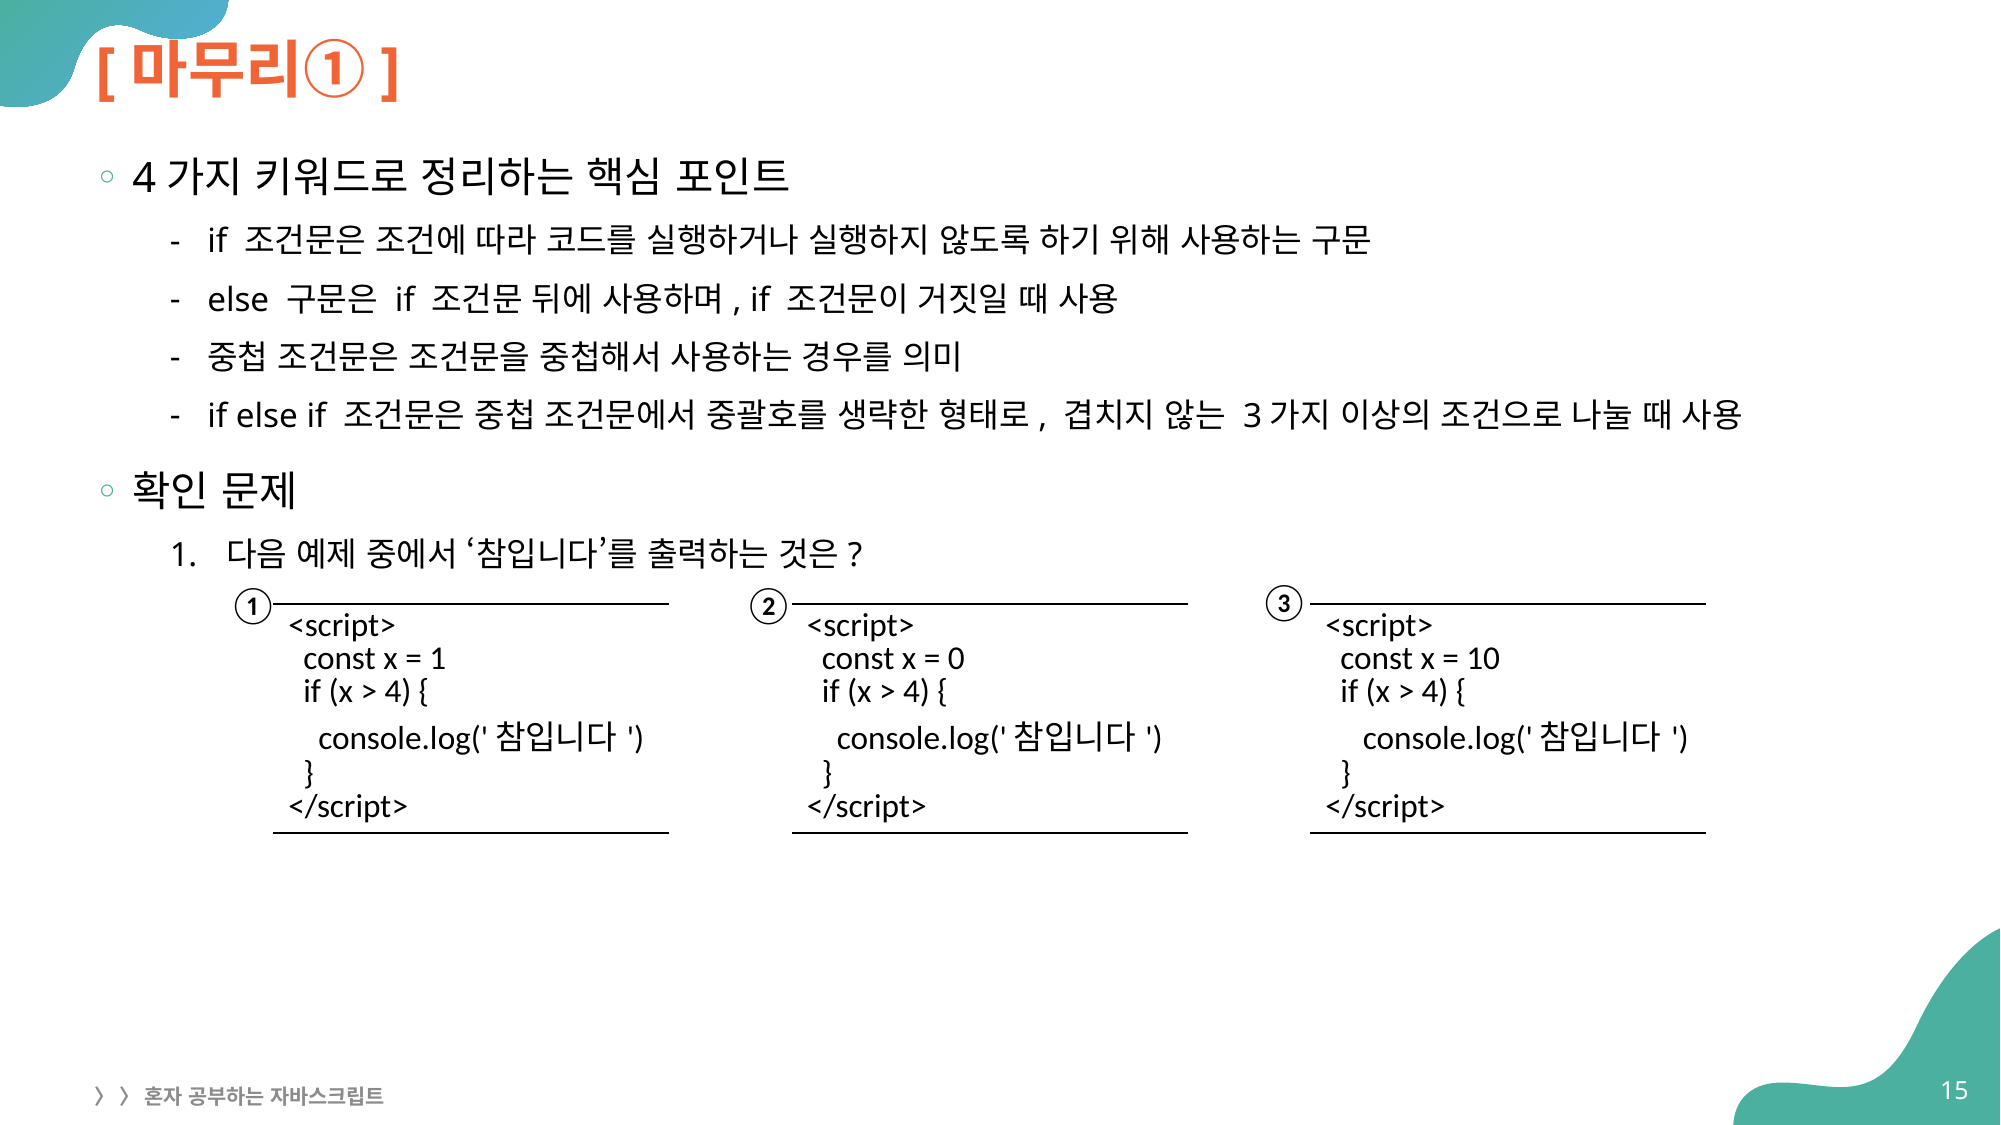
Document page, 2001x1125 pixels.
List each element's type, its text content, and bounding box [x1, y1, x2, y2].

slide_number 15 [1917, 1061, 1984, 1122]
table_header <script> const x = 0 if (x > 4) { console.log('참입니다') } </script> [792, 605, 1188, 832]
text_box ② [729, 573, 803, 634]
table_header <script> const x = 10 if (x > 4) { console.log('참입니다') } </script> [1310, 605, 1706, 832]
text_box ① [213, 573, 287, 634]
table_header <script> const x = 1 if (x > 4) { console.log('참입니다') } </script> [273, 605, 669, 832]
footer 〉 〉 혼자 공부하는 자바스크립트 [79, 1078, 755, 1114]
text_box ③ [1244, 570, 1318, 631]
title [마무리①] [79, 17, 1931, 128]
text_box 4가지 키워드로 정리하는 핵심 포인트 if 조건문은 조건에 따라 코드를 실행하거나 실행하지 않도록 하기 위해 사용하는 구문 else 구문은 if 조건문 뒤에 사용하며, if 조건문이 거짓일 때 사용 중첩 조건문은 조건문을 중첩해서 사용하는 경우를 의미 if else if 조건문은 중첩 조건문에서 중괄호를 생략한 형태로, 겹치지 않는 3가지 이상의 조건으로 나눌 때 사용 확인 문제 다음 예제 중에서 ‘참입니다’를 출력하는 것은? [79, 133, 1931, 954]
